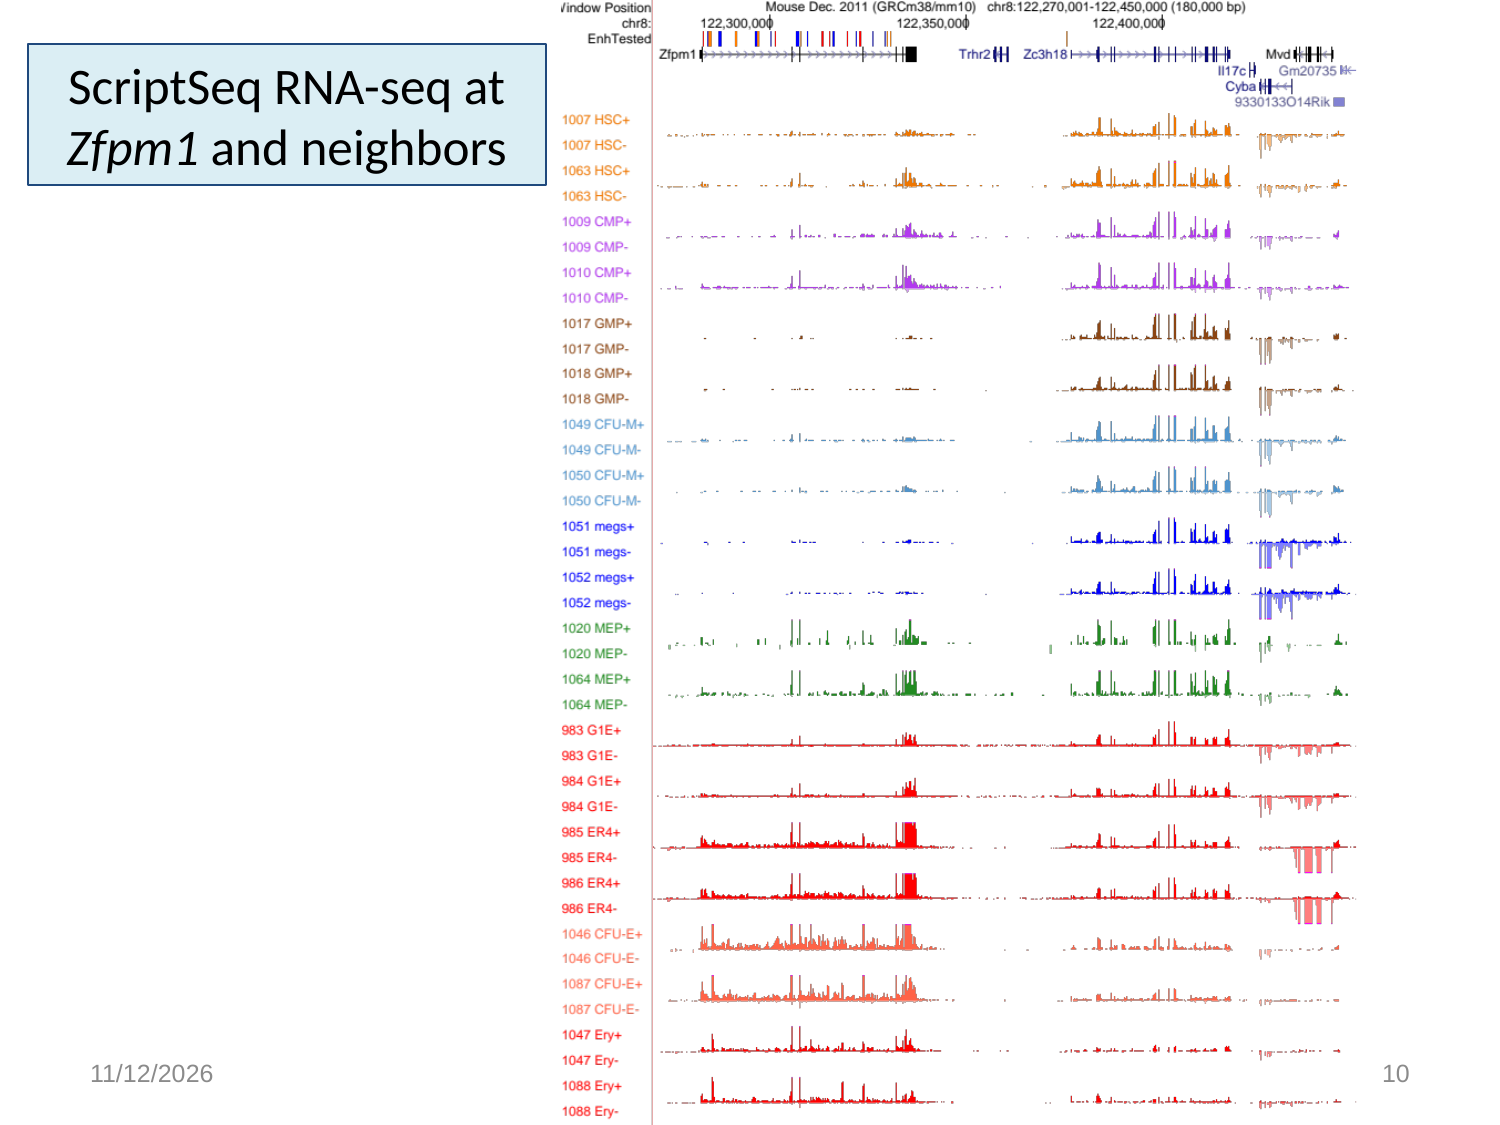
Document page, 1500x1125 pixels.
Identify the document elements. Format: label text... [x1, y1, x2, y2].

slide_number 10 [1360, 1042, 1425, 1103]
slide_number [75, 1042, 425, 1103]
picture [560, 0, 1357, 1125]
title ScriptSeq RNA-seq at Zfpm1 and neighbors [27, 43, 547, 186]
